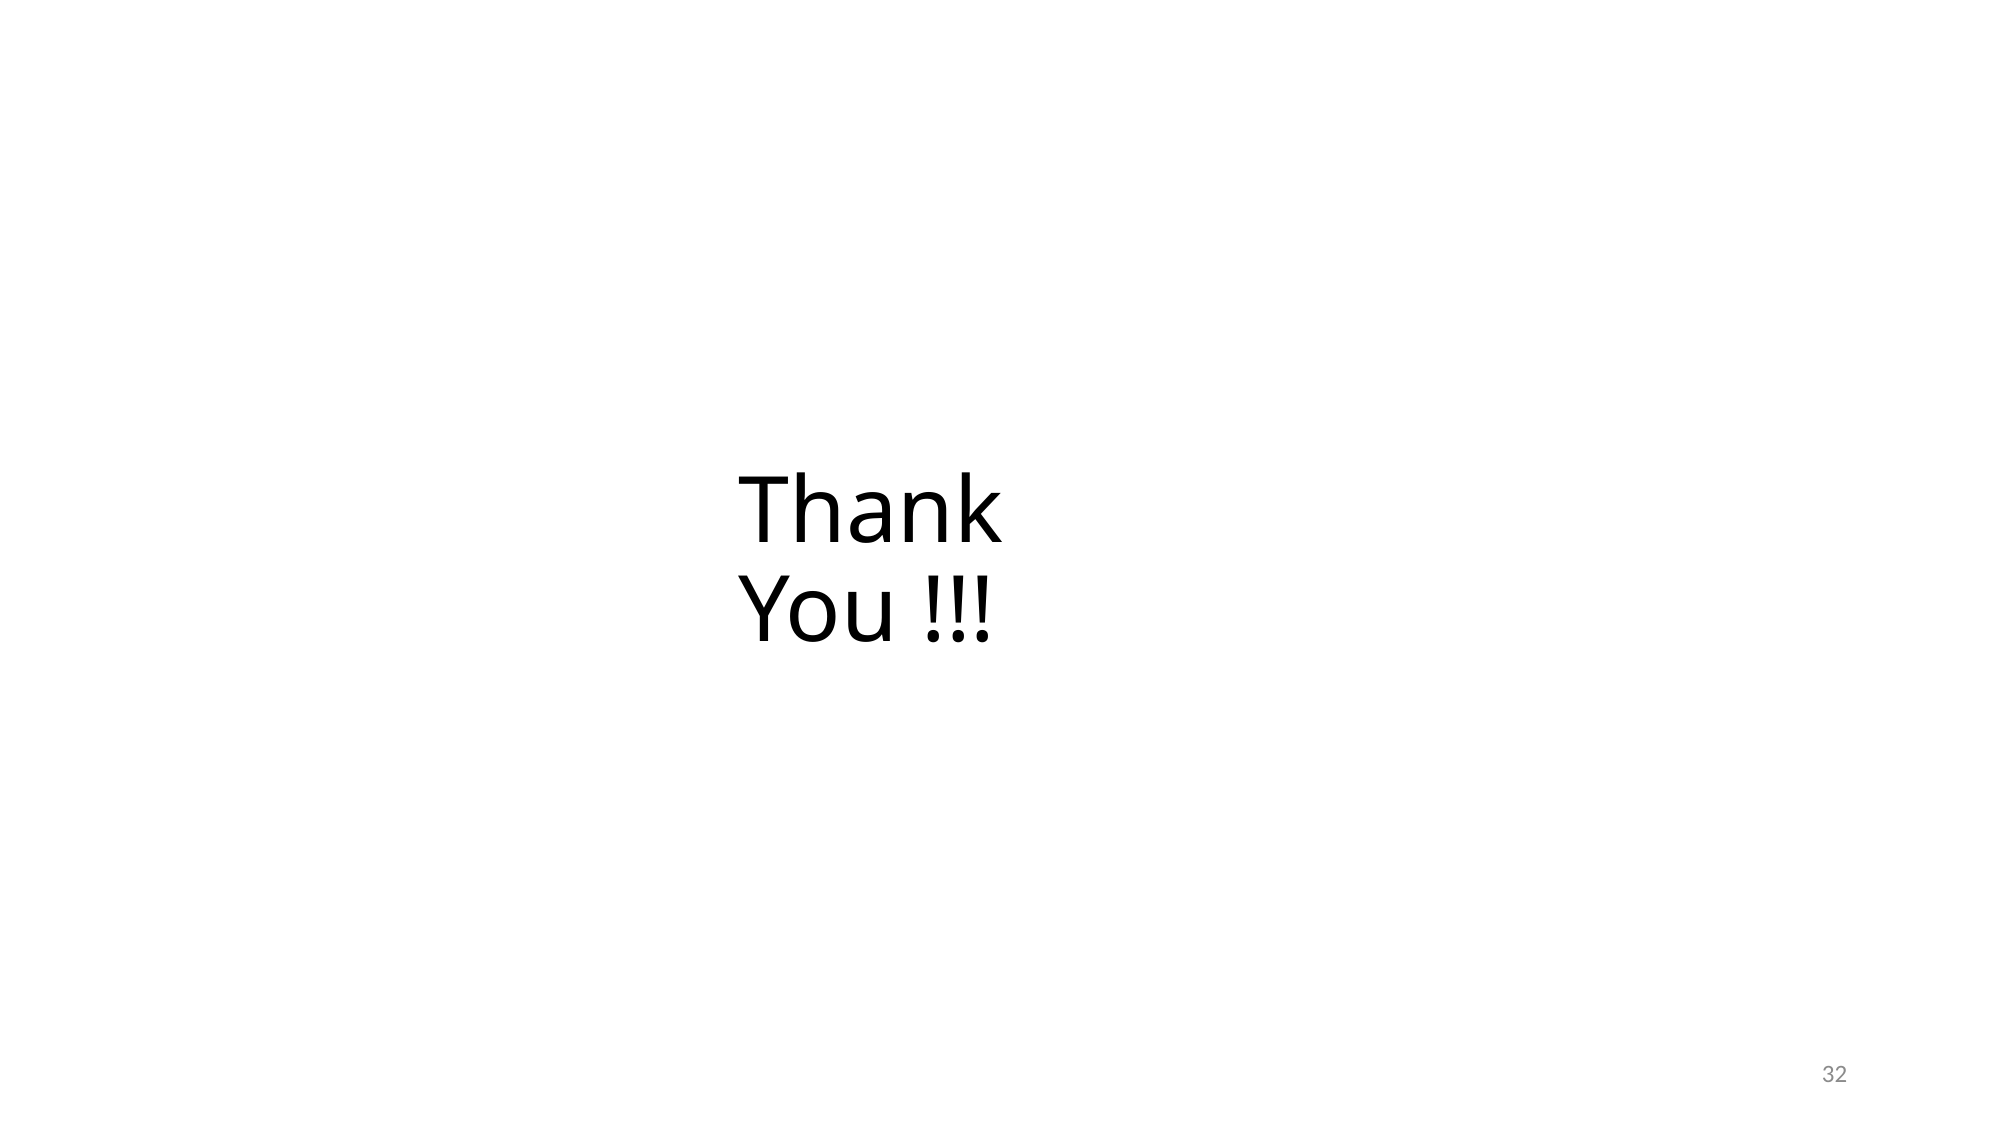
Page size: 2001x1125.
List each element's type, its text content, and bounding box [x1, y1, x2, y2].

title Thank You !!! [723, 453, 1277, 672]
slide_number 32 [1412, 1042, 1863, 1103]
